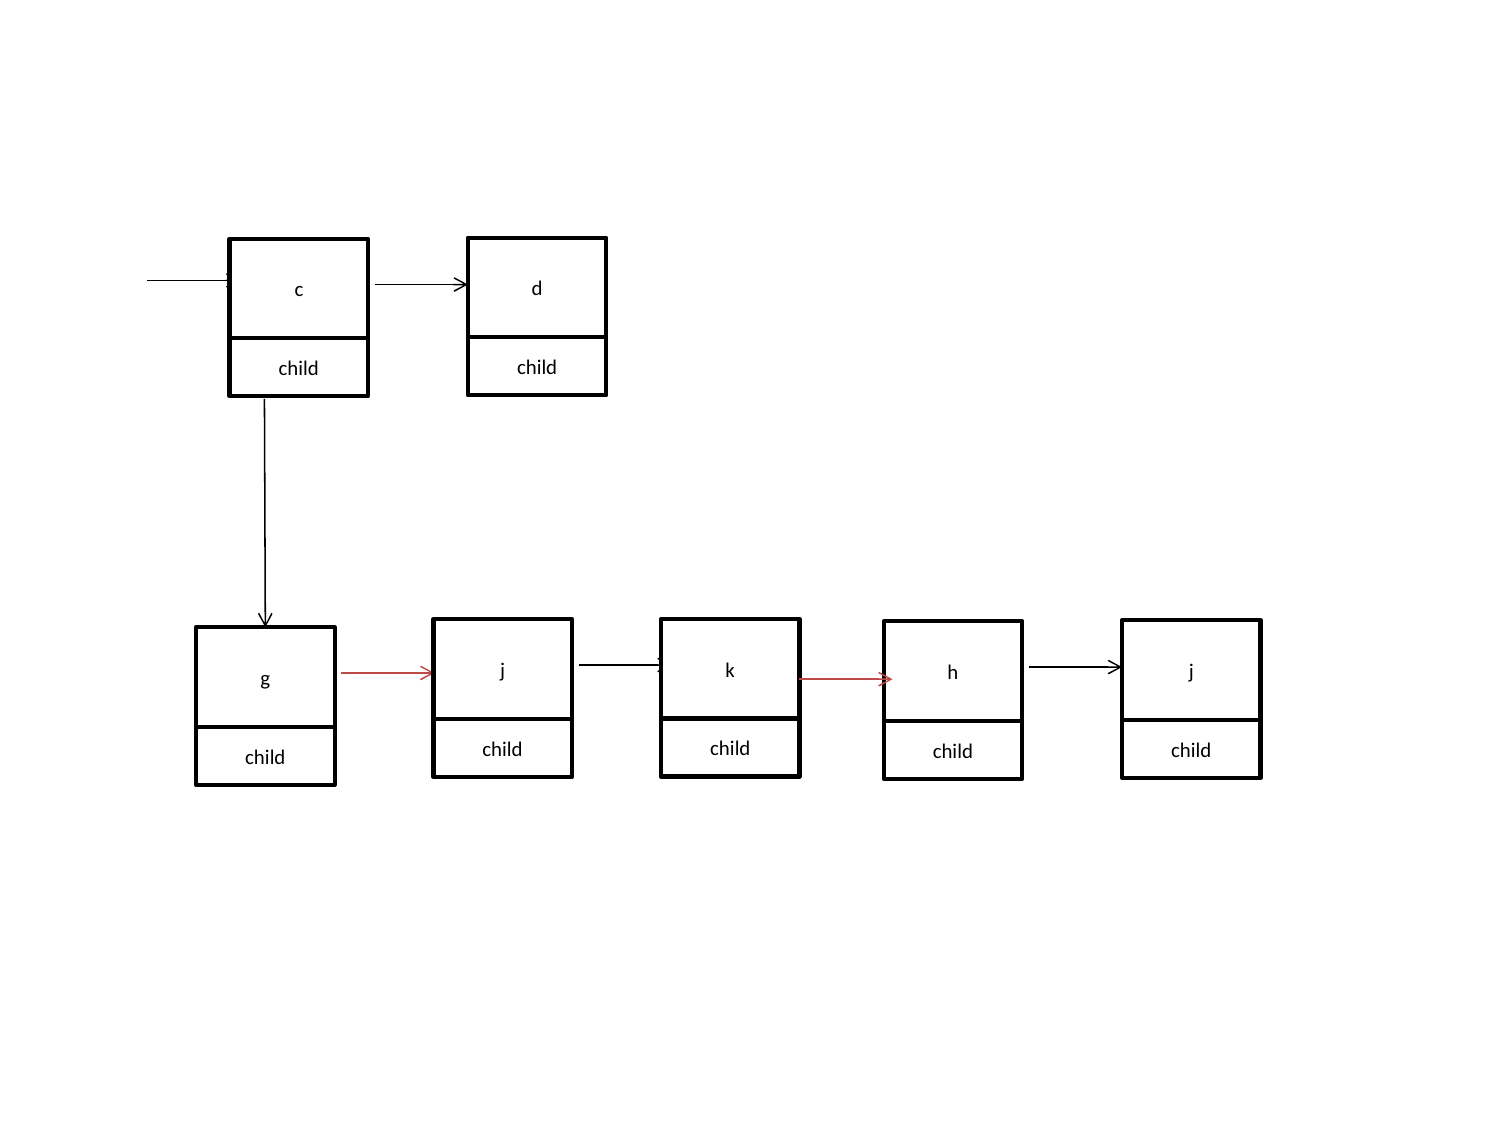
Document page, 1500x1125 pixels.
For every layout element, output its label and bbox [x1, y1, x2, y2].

text_box [147, 237, 1261, 785]
